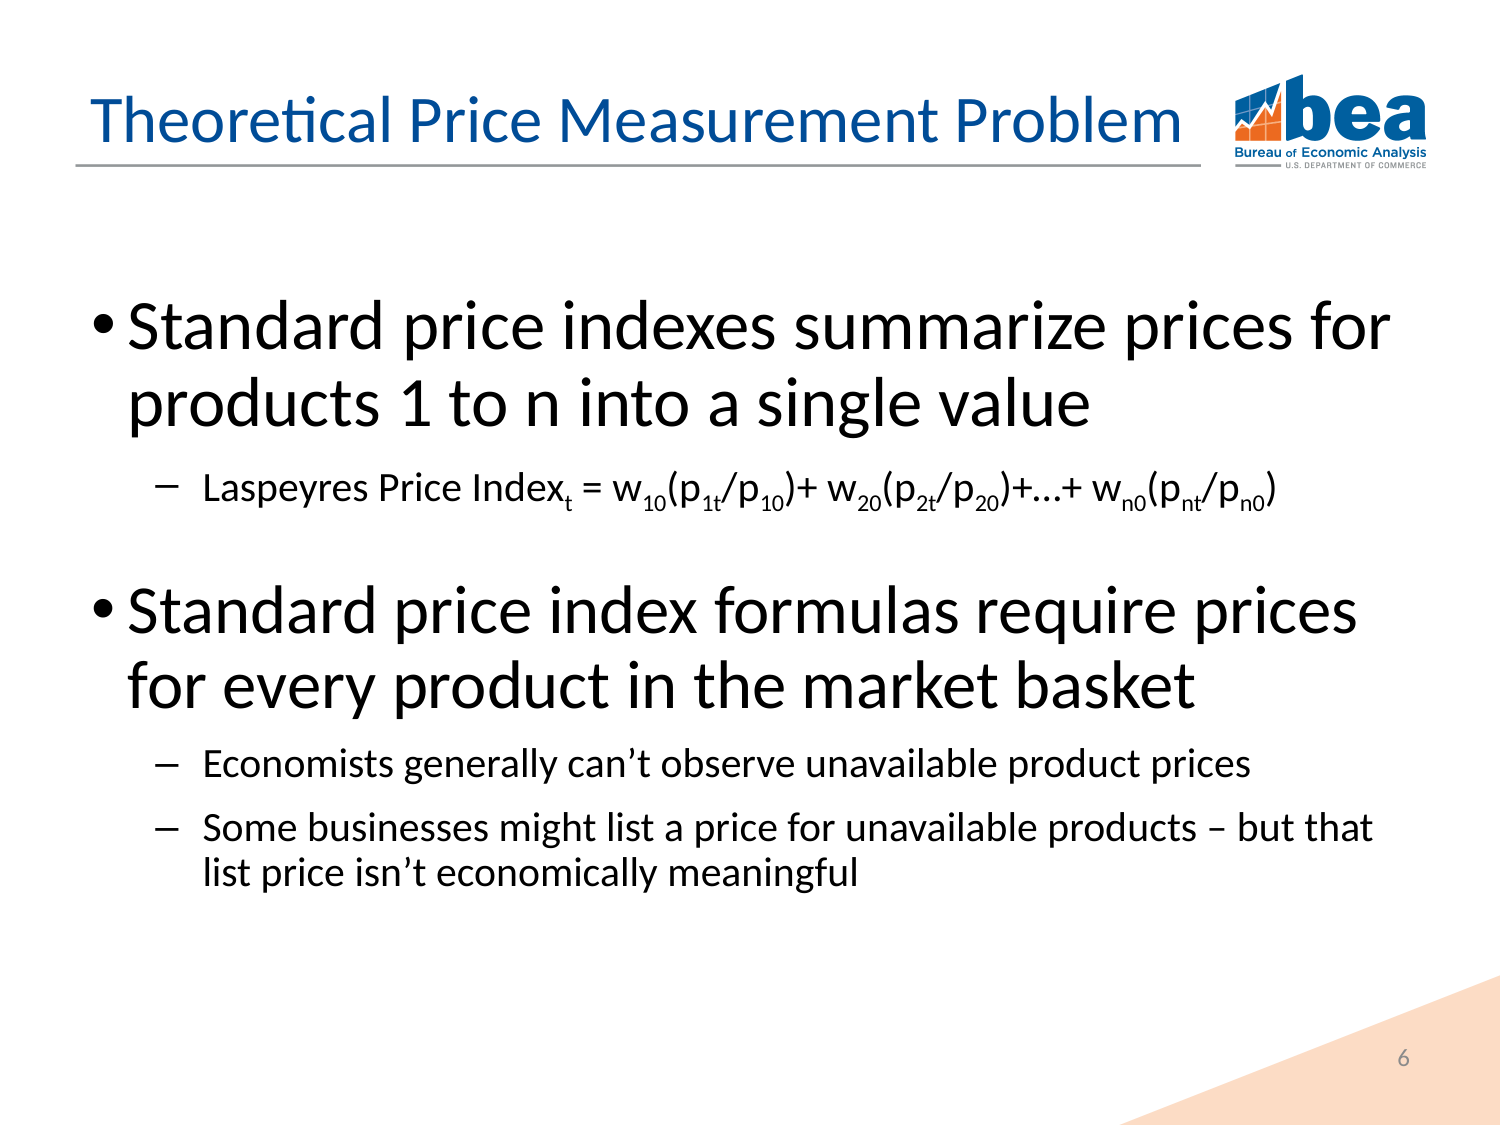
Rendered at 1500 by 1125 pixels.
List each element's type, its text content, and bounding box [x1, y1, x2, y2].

title Theoretical Price Measurement Problem [24, 37, 1250, 188]
list Standard price indexes summarize prices for products 1 to n into a single value Laspeyres Price Indext = w10(p1t/p10)+ w20(p2t/p20)+…+ wn0(pnt/pn0) Standard price index formulas require prices for every product in the market basket Economists generally can’t observe unavailable product prices Some businesses might list a price for unavailable products – but that list price isn’t economically meaningful [75, 212, 1425, 1038]
picture [0, 0, 1500, 1125]
slide_number 6 [1337, 1040, 1425, 1073]
